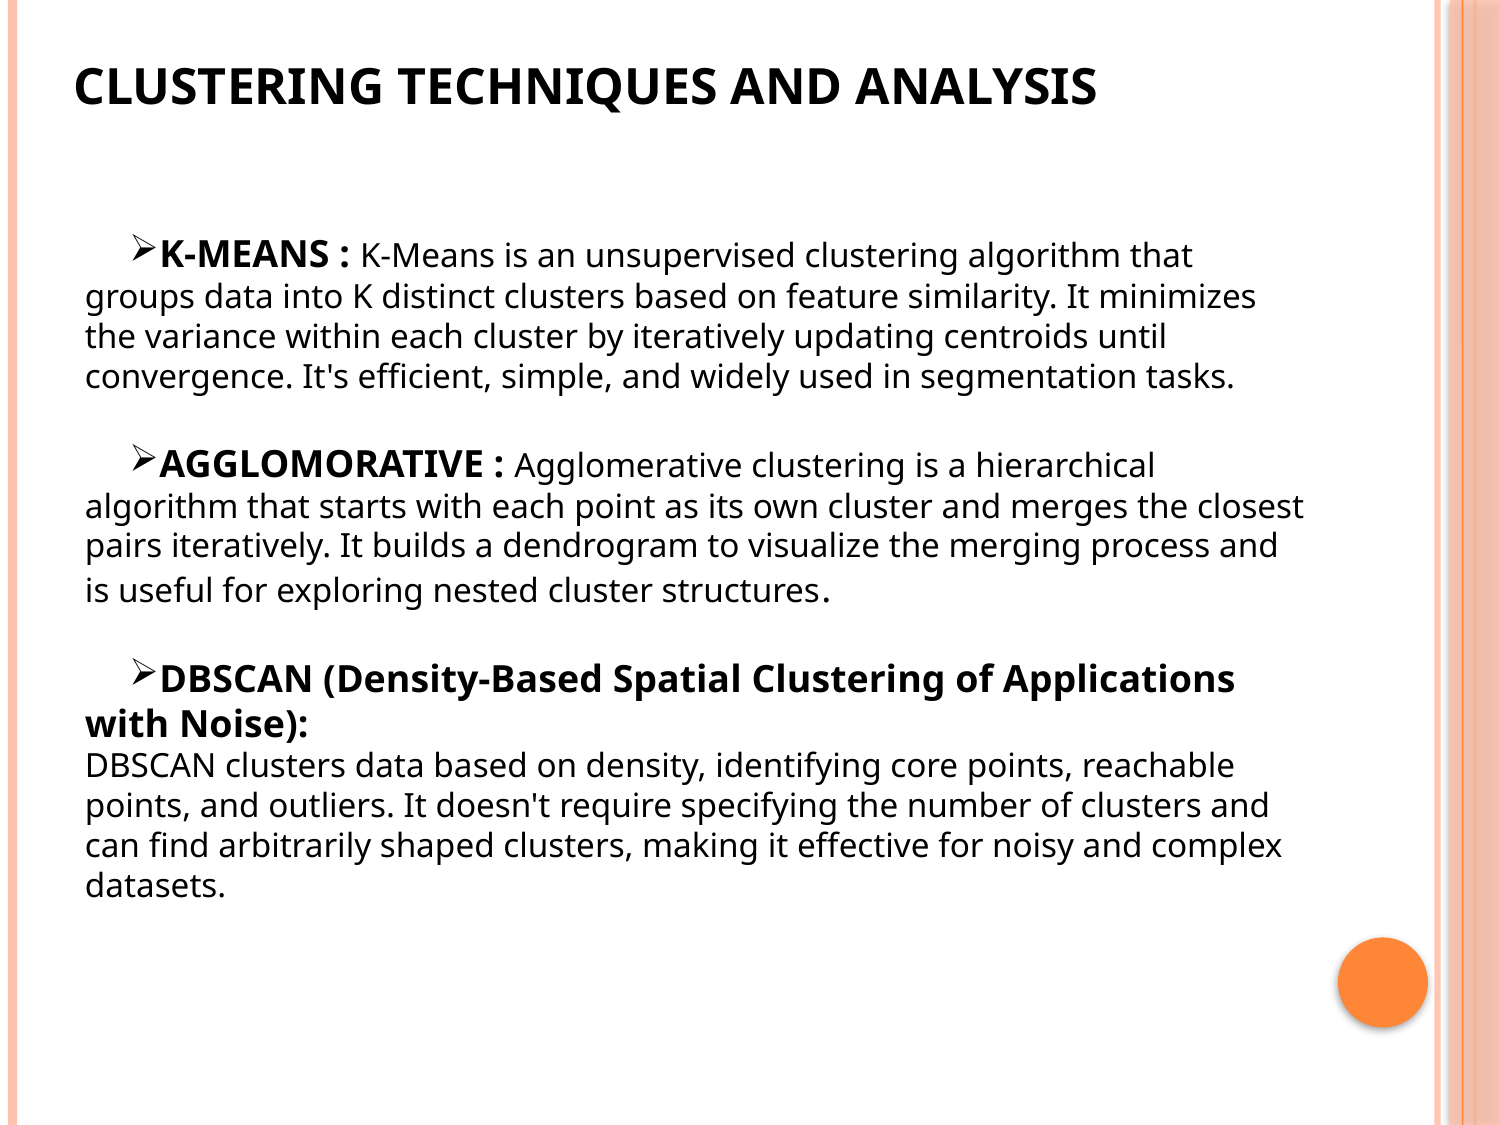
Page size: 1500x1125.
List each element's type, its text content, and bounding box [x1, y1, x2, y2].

text_box CLUSTERING TECHNIQUES AND ANALYSIS [58, 46, 1243, 122]
text_box K-MEANS : K-Means is an unsupervised clustering algorithm that groups data into K distinct clusters based on feature similarity. It minimizes the variance within each cluster by iteratively updating centroids until convergence. It's efficient, simple, and widely used in segmentation tasks. AGGLOMORATIVE : Agglomerative clustering is a hierarchical algorithm that starts with each point as its own cluster and merges the closest pairs iteratively. It builds a dendrogram to visualize the merging process and is useful for exploring nested cluster structures. DBSCAN (Density-Based Spatial Clustering of Applications with Noise): DBSCAN clusters data based on density, identifying core points, reachable points, and outliers. It doesn't require specifying the number of clusters and can find arbitrarily shaped clusters, making it effective for noisy and complex datasets. [70, 222, 1325, 957]
